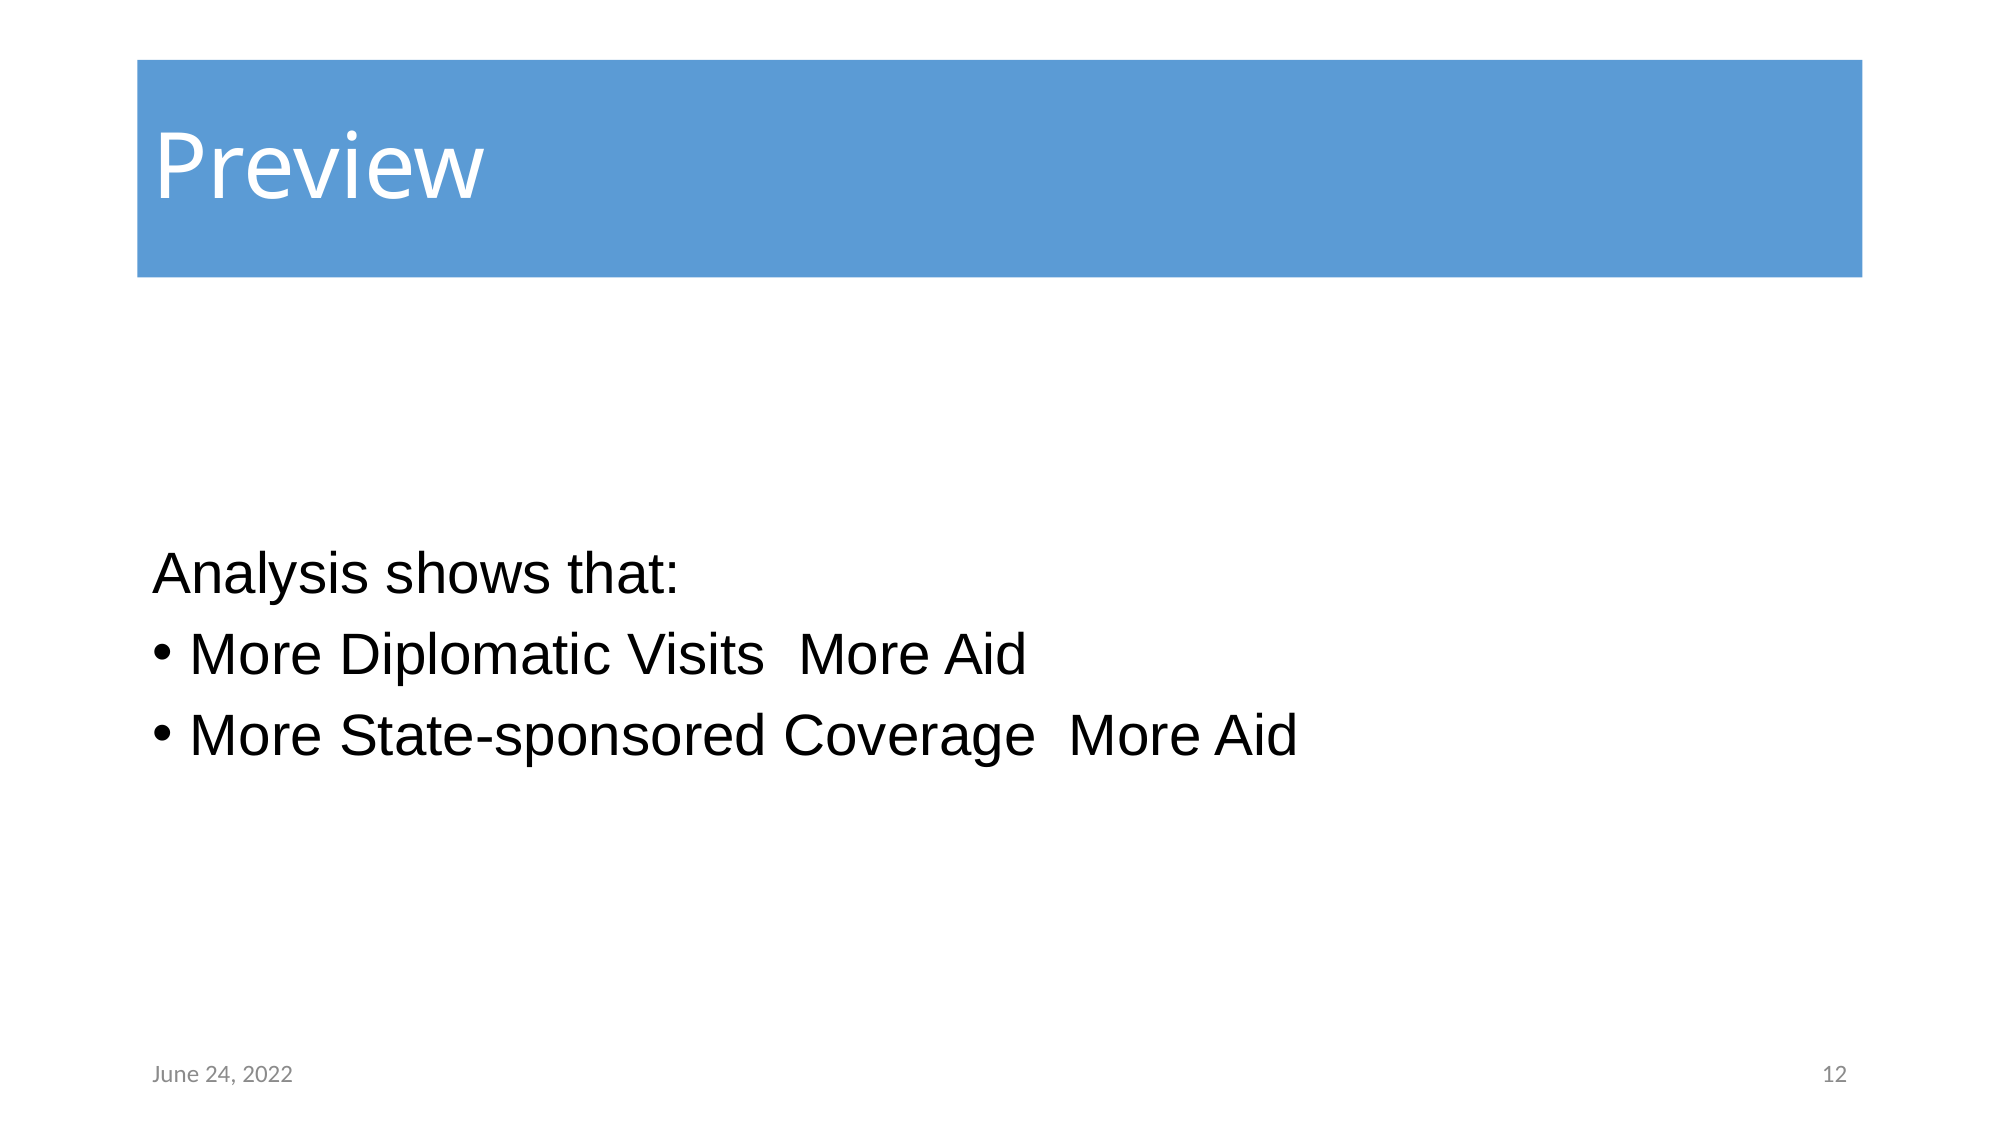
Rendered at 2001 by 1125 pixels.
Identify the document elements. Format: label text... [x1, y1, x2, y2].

slide_number ‹#› [1412, 1042, 1863, 1103]
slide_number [137, 1042, 588, 1103]
title Preview [137, 59, 1863, 278]
